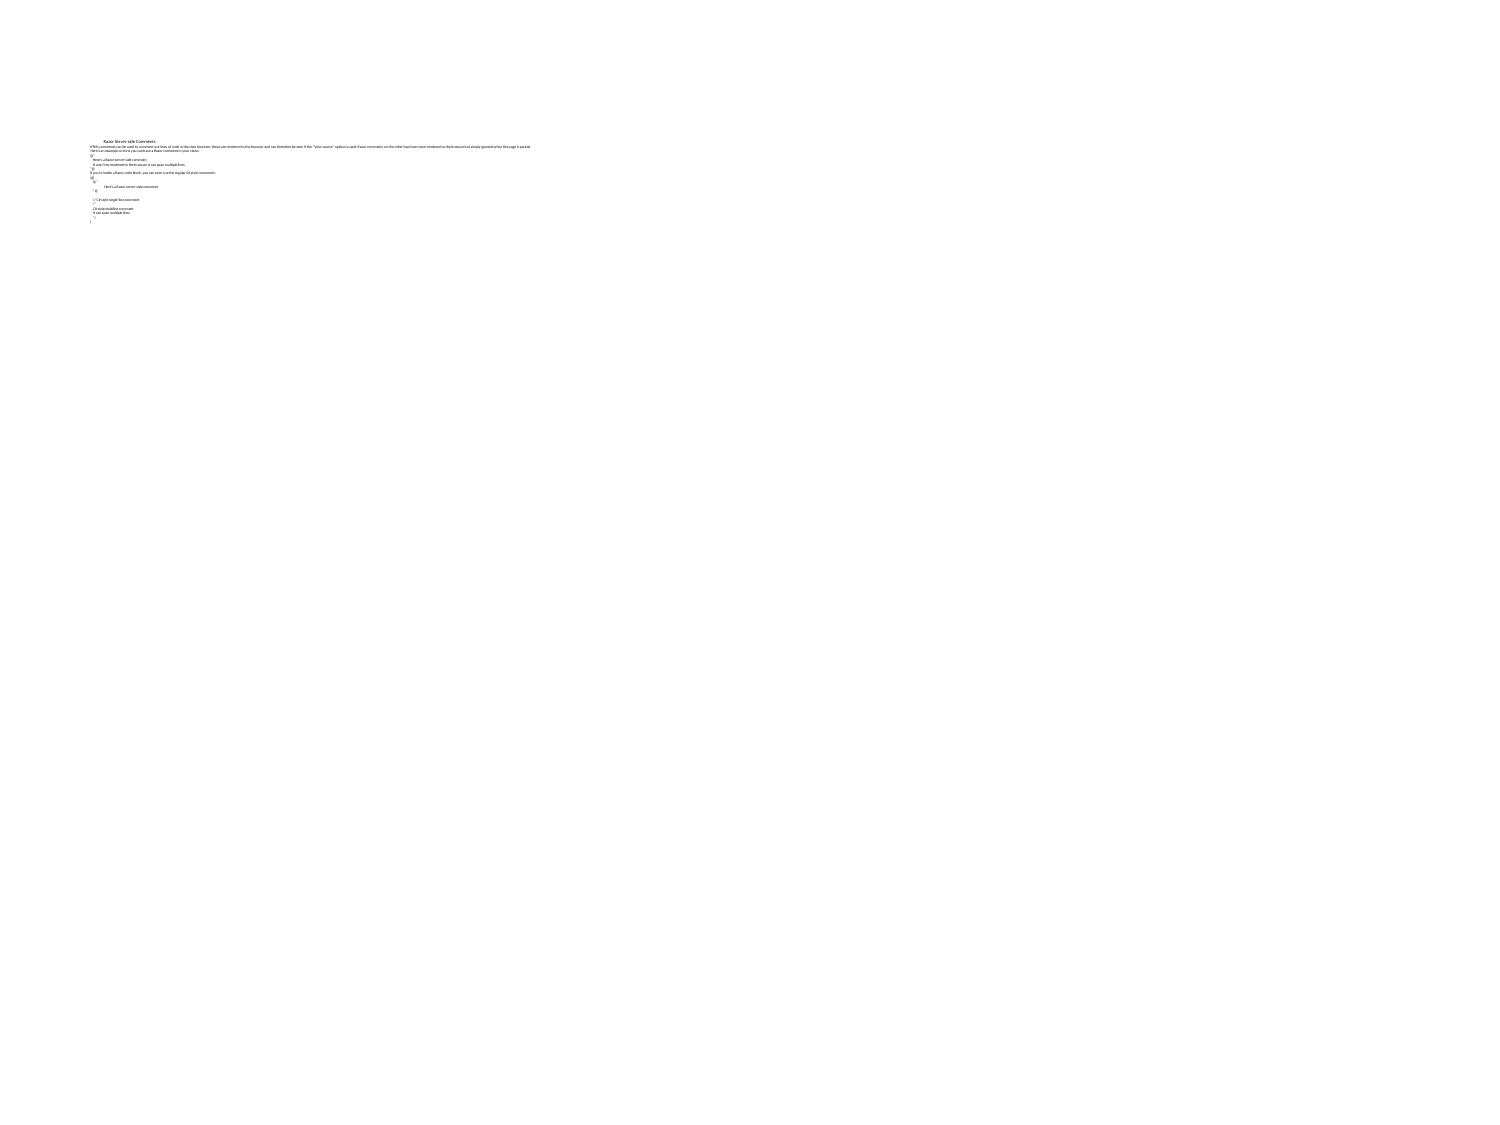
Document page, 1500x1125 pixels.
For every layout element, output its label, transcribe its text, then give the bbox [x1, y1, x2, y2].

title Razor Server-side Comments HTML comments can be used to comment out lines of code in the view however, these are rendered to the browser and can therefore be seen if the "View source" option is used. Razor comments on the other hand are never rendered to the browser but simply ignored when the page is parsed. Here's an example on how you can have a Razor comment in your views: @* Here's a Razor server-side comment It won't be rendered to the browser It can span multiple lines *@ If you're inside a Razor code block, you can even use the regular C# style comments: @{ @* Here's a Razor server-side comment *@ // C# style single-line comment /* C# style multiline comment It can span multiple lines */ } [75, 45, 1425, 233]
